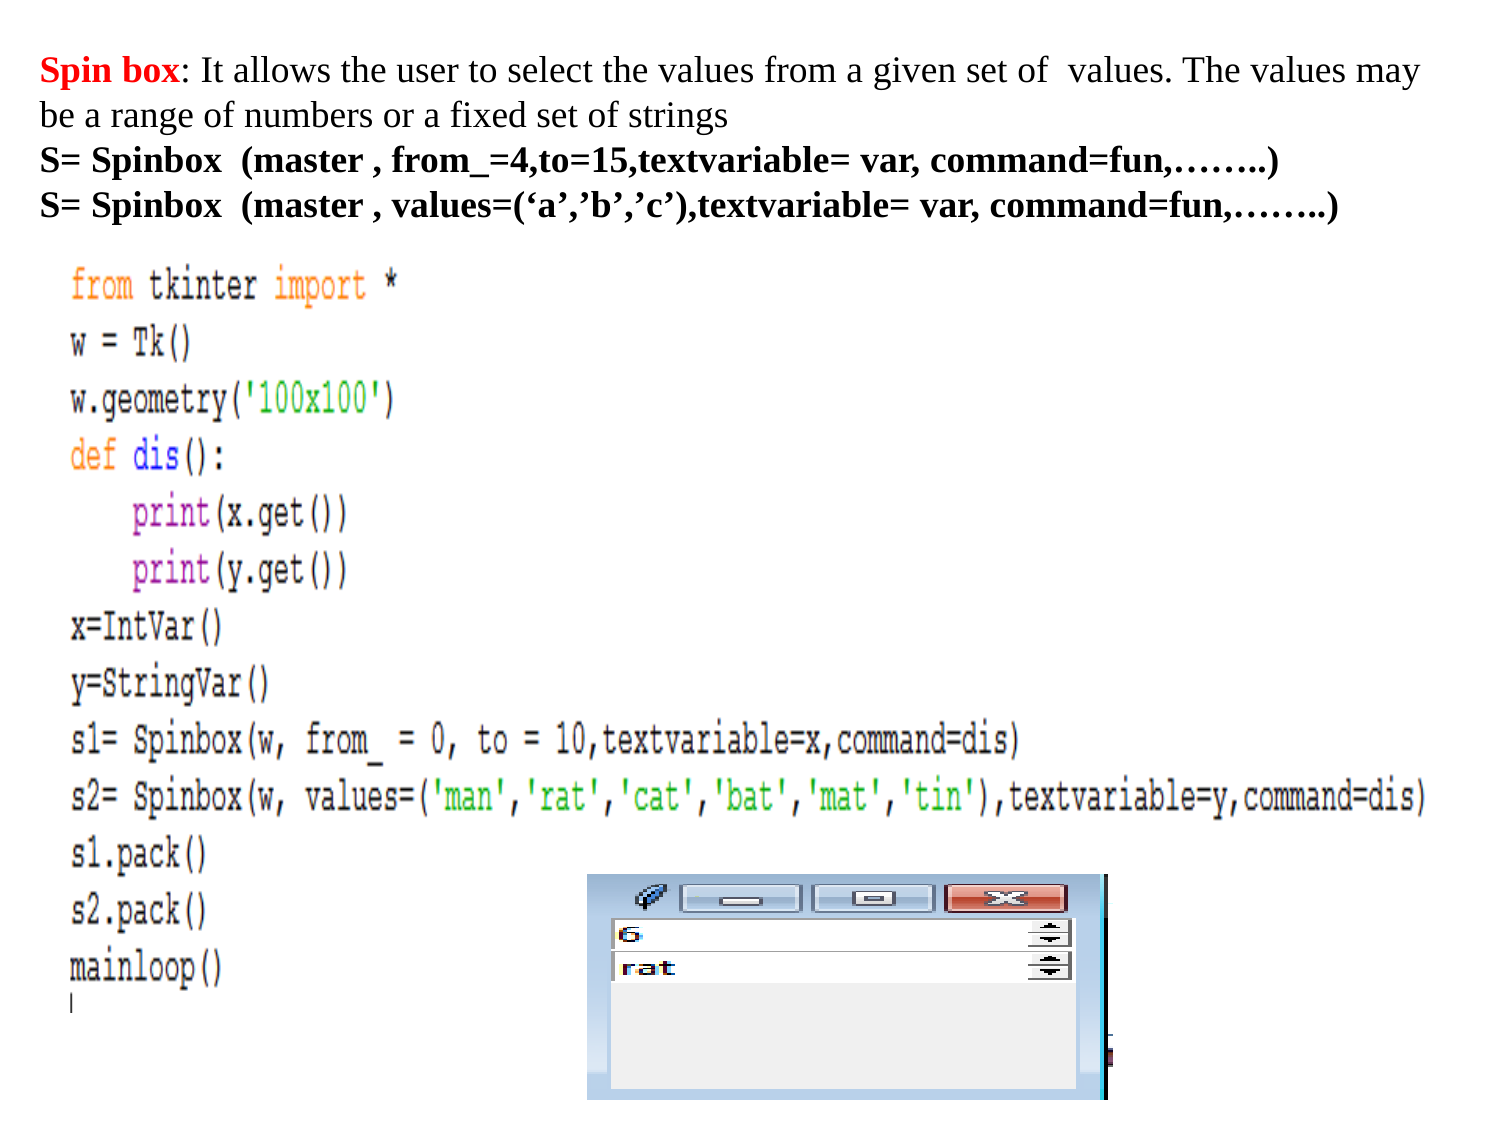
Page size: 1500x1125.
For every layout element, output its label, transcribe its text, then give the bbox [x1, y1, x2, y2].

picture [66, 262, 1434, 1101]
text_box Spin box: It allows the user to select the values from a given set of values. The values may be a range of numbers or a fixed set of strings S= Spinbox (master , from_=4,to=15,textvariable= var, command=fun,……..) S= Spinbox (master , values=(‘a’,’b’,’c’),textvariable= var, command=fun,……..) [24, 37, 1438, 278]
